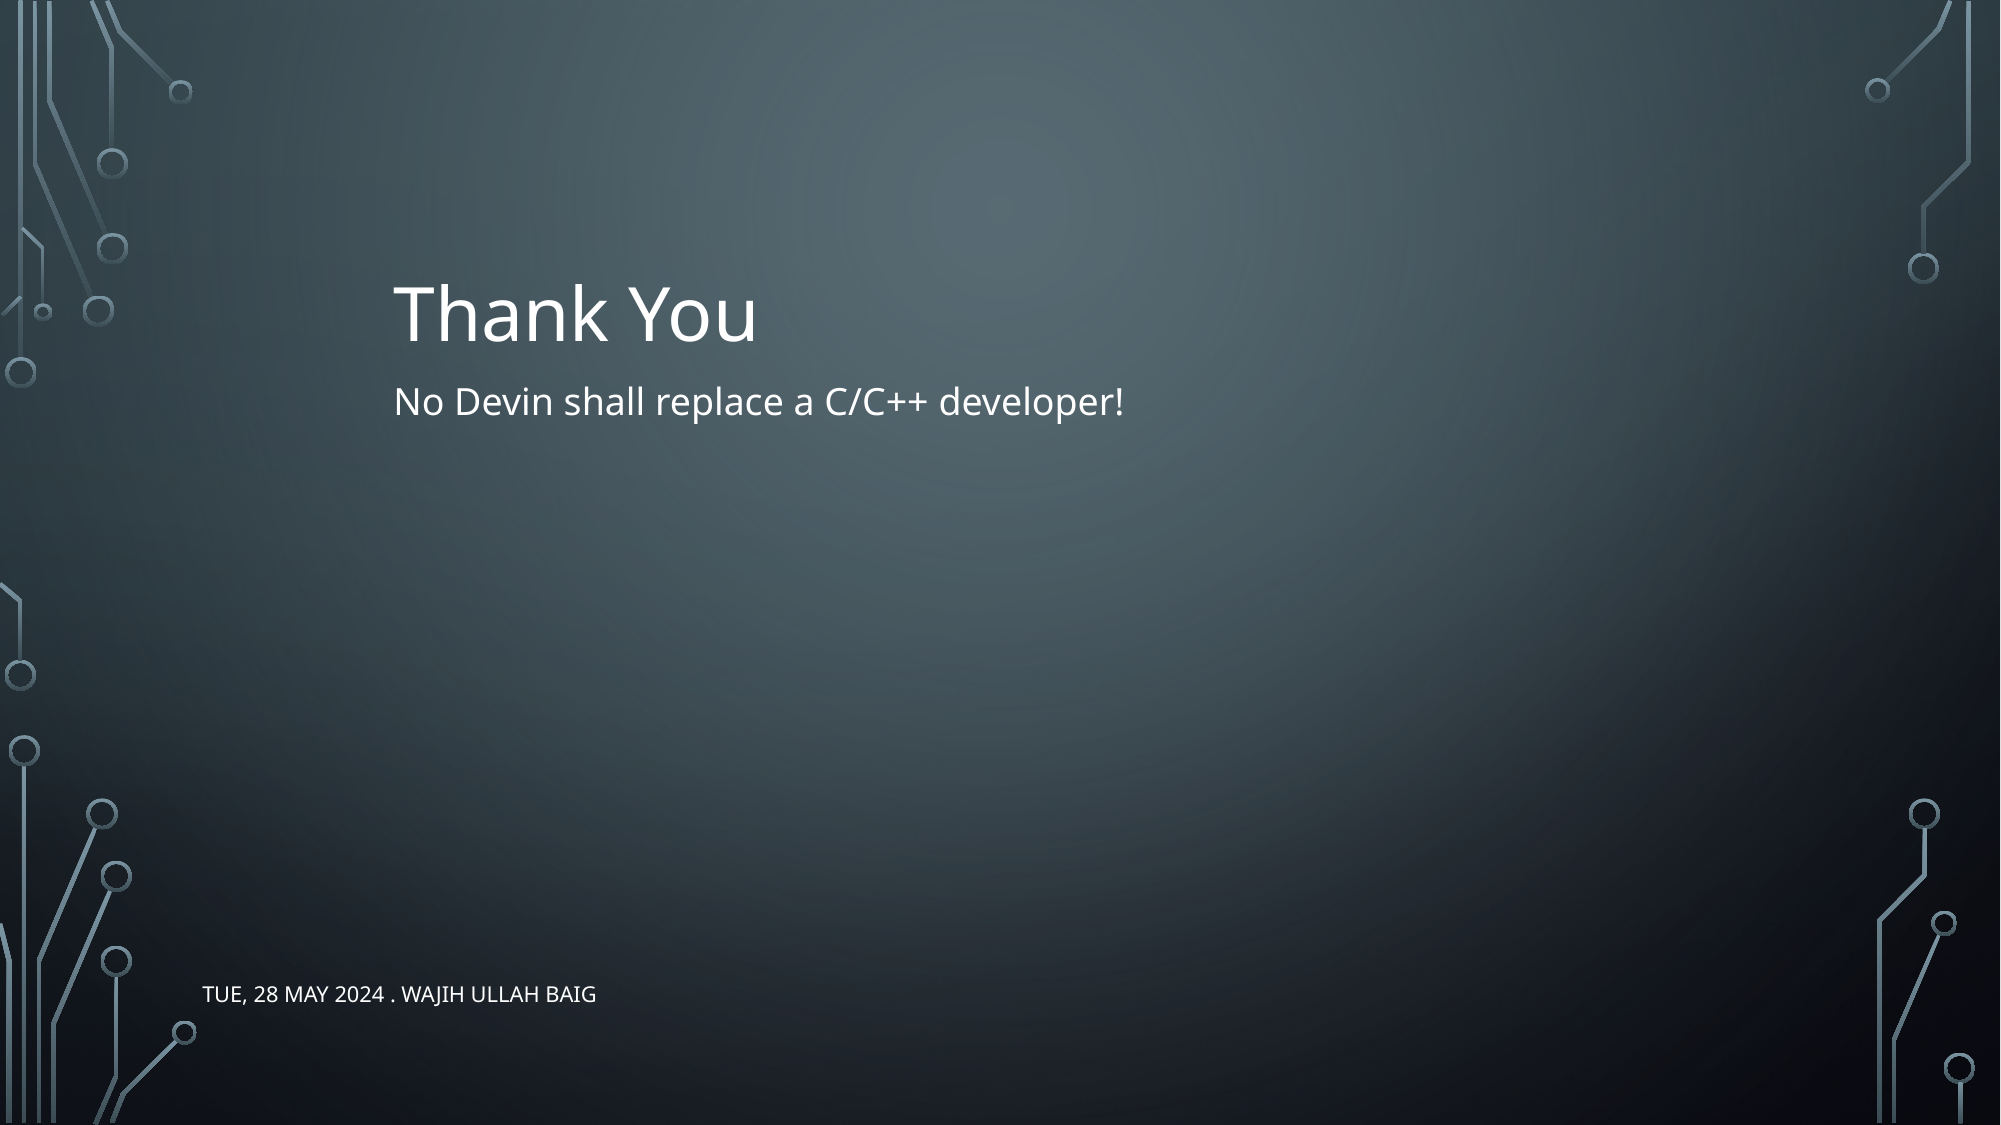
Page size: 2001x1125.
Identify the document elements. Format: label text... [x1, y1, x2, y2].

text_box No Devin shall replace a C/C++ developer! [378, 370, 1279, 431]
text_box Thank You [378, 259, 1211, 365]
footer Tue, 28 May 2024 . Wajih Ullah Baig [187, 965, 1211, 1025]
